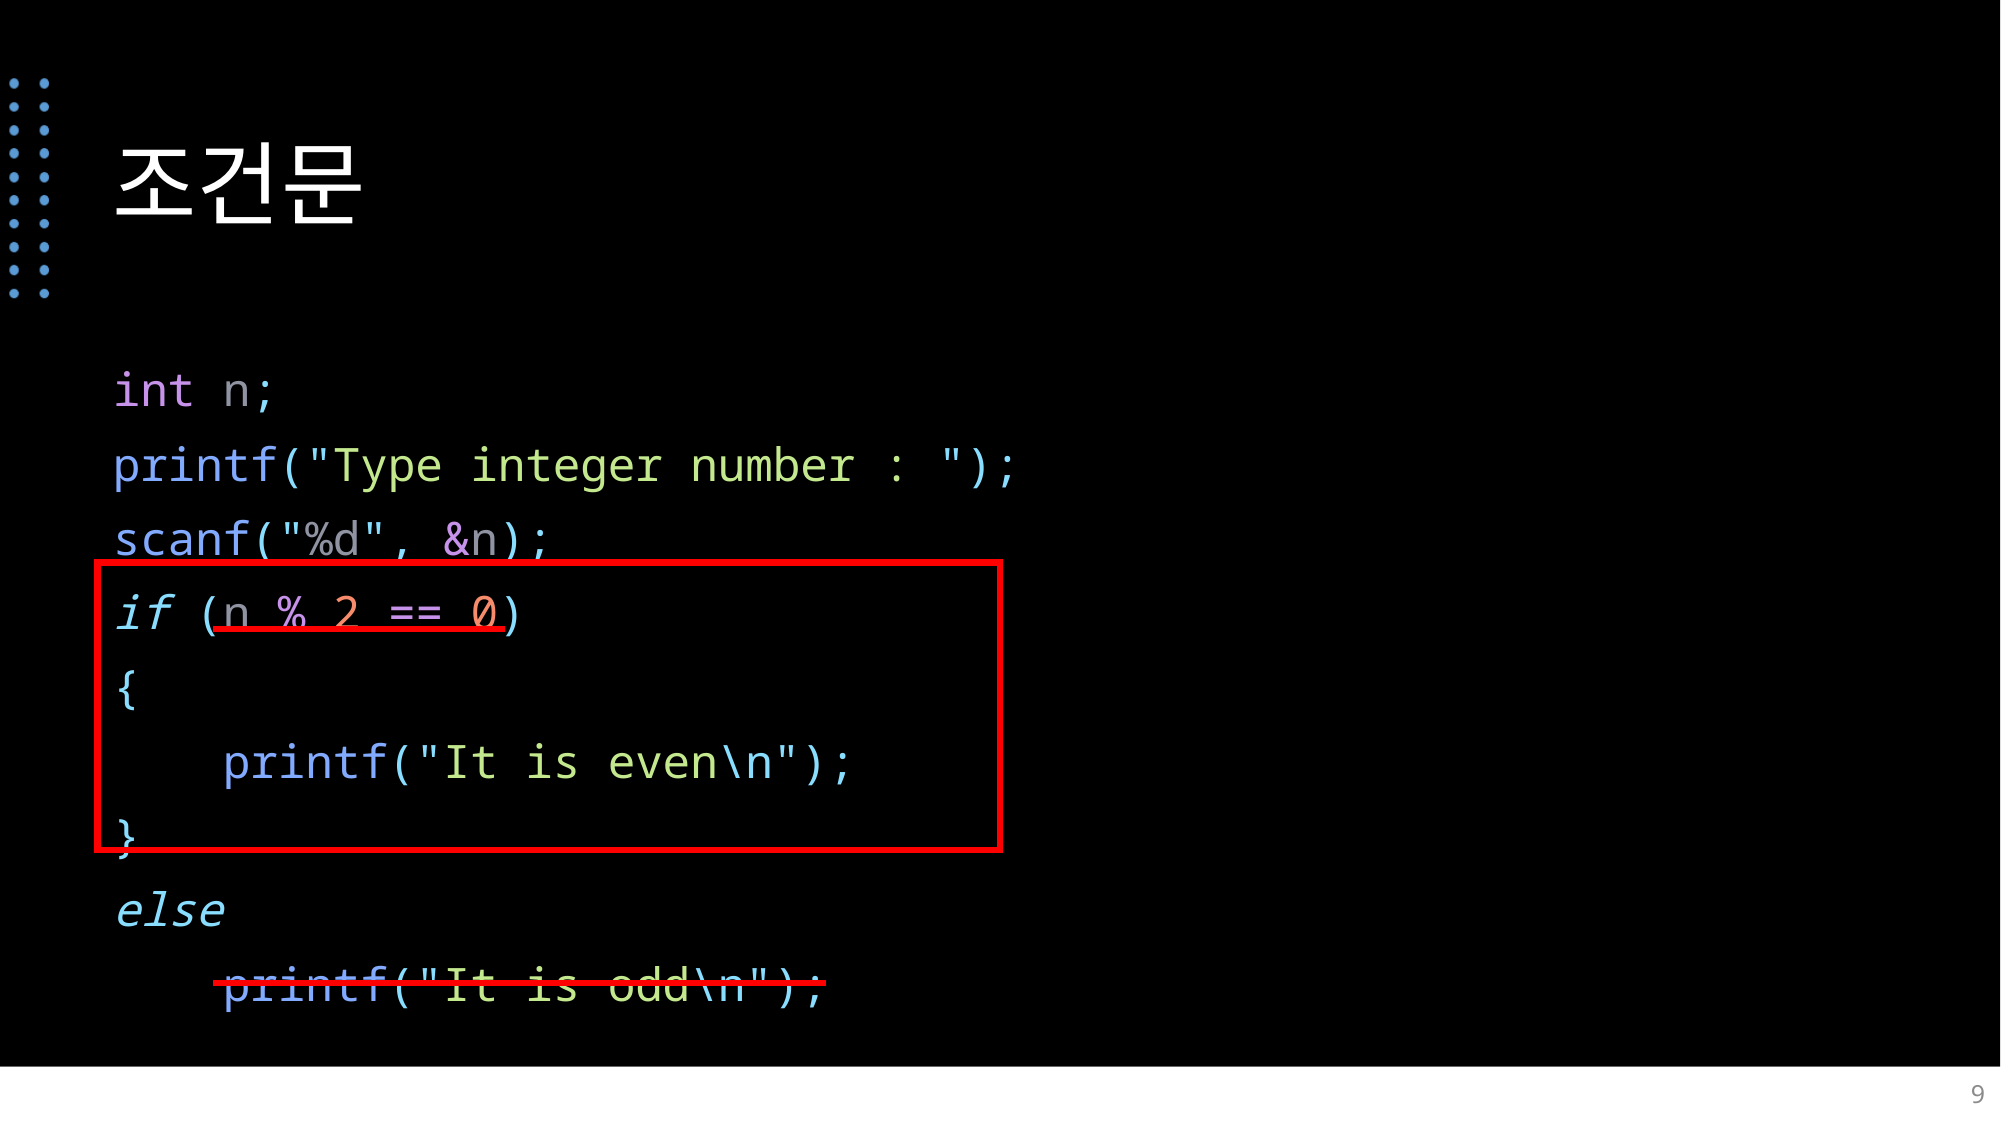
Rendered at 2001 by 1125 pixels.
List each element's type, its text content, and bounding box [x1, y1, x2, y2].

picture [0, 0, 2001, 1125]
list int n; printf("Type integer number : "); scanf("%d", &n); if (n % 2 == 0) { printf("It is even\n"); } else printf("It is odd\n"); [97, 353, 1903, 1020]
text_box [96, 561, 1001, 851]
title 조건문 [97, 55, 1902, 322]
slide_number 9 [1550, 1065, 2000, 1125]
